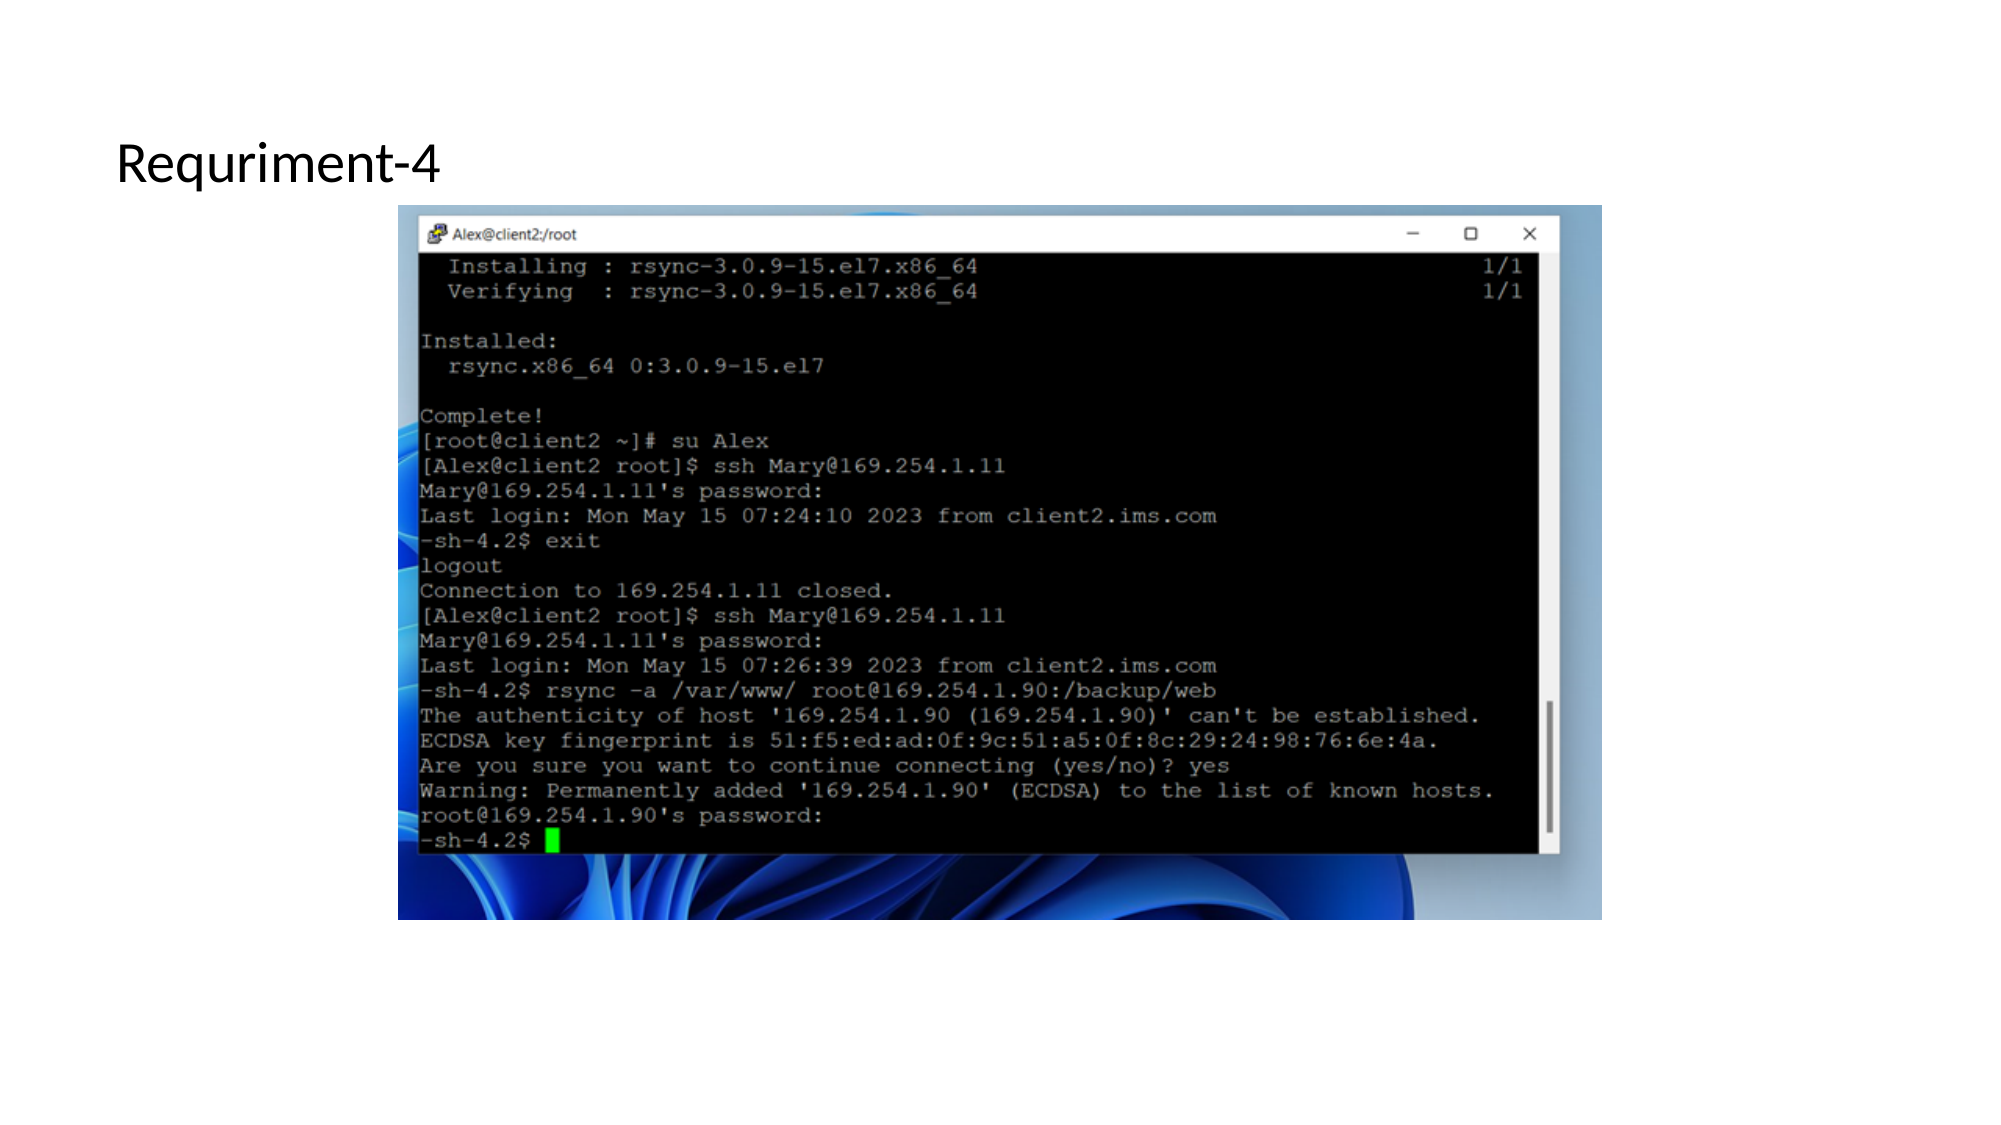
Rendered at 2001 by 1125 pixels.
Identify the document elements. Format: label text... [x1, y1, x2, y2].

text_box Requriment-4 [101, 116, 1074, 202]
picture [398, 205, 1602, 920]
